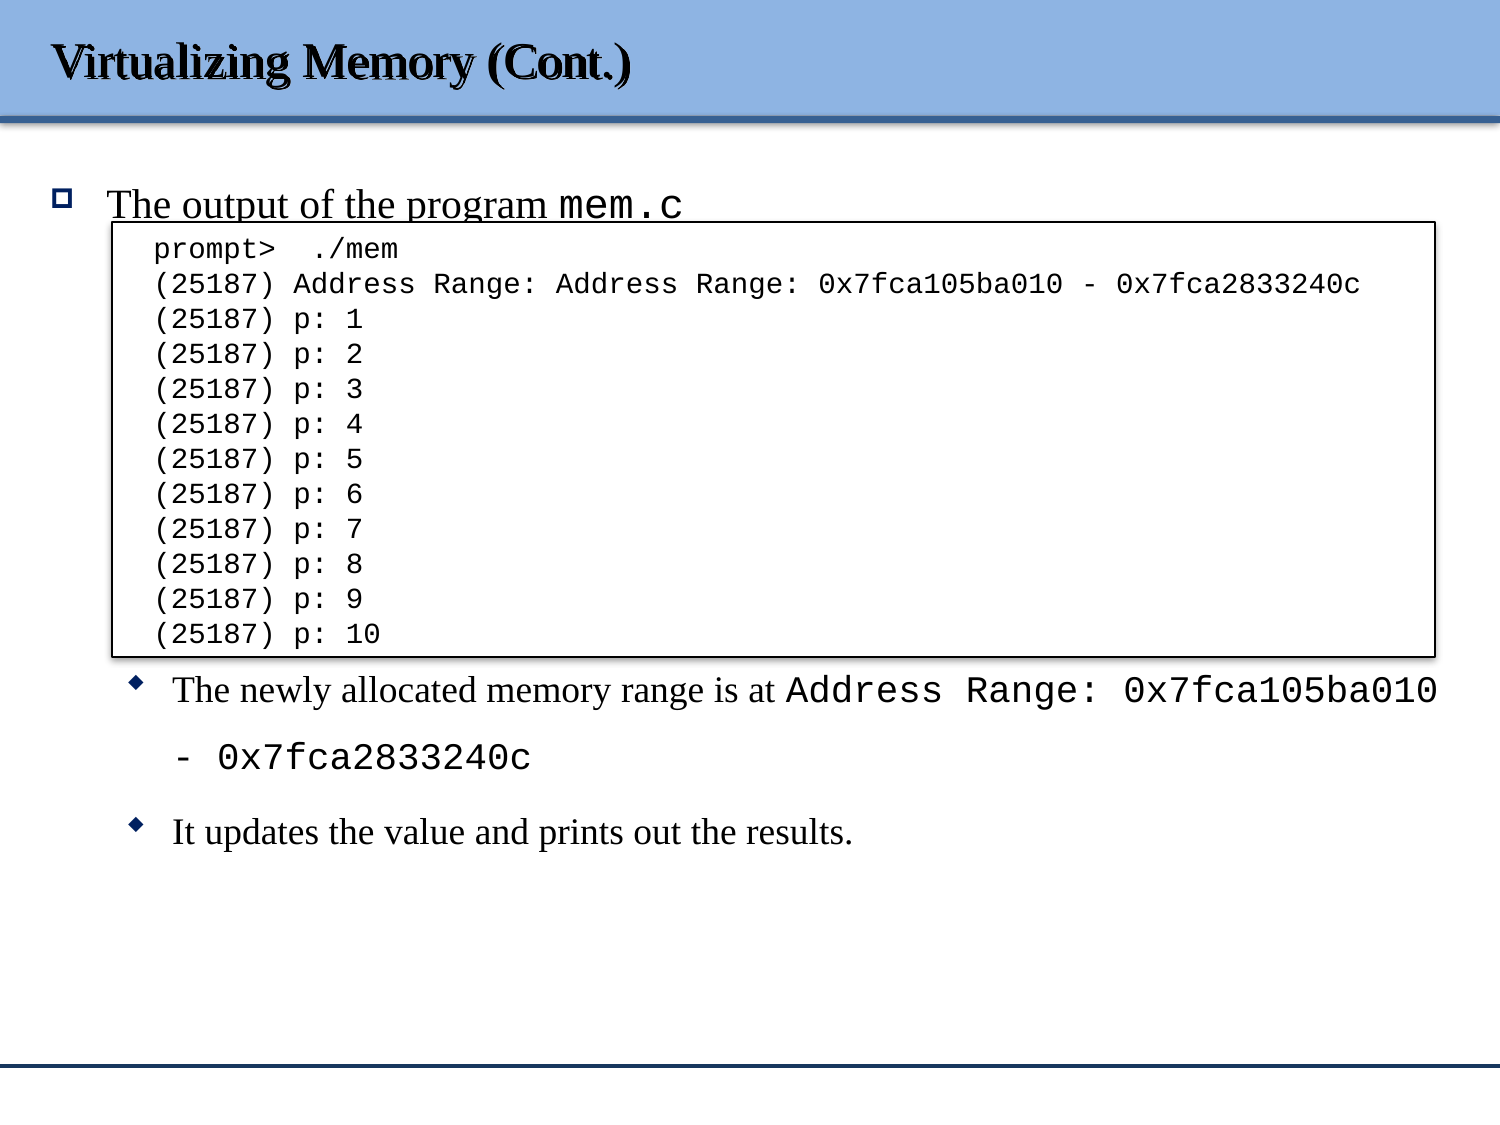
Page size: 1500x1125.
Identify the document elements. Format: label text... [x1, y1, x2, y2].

list The output of the program mem.c The newly allocated memory range is at Address Range: 0x7fca105ba010 - 0x7fca2833240c It updates the value and prints out the results. [34, 144, 1477, 1048]
text_box prompt> ./mem (25187) Address Range: Address Range: 0x7fca105ba010 - 0x7fca2833240c (25187) p: 1 (25187) p: 2 (25187) p: 3 (25187) p: 4 (25187) p: 5 (25187) p: 6 (25187) p: 7 (25187) p: 8 (25187) p: 9 (25187) p: 10 [109, 219, 1438, 660]
title Virtualizing Memory (Cont.) [34, 8, 1477, 106]
